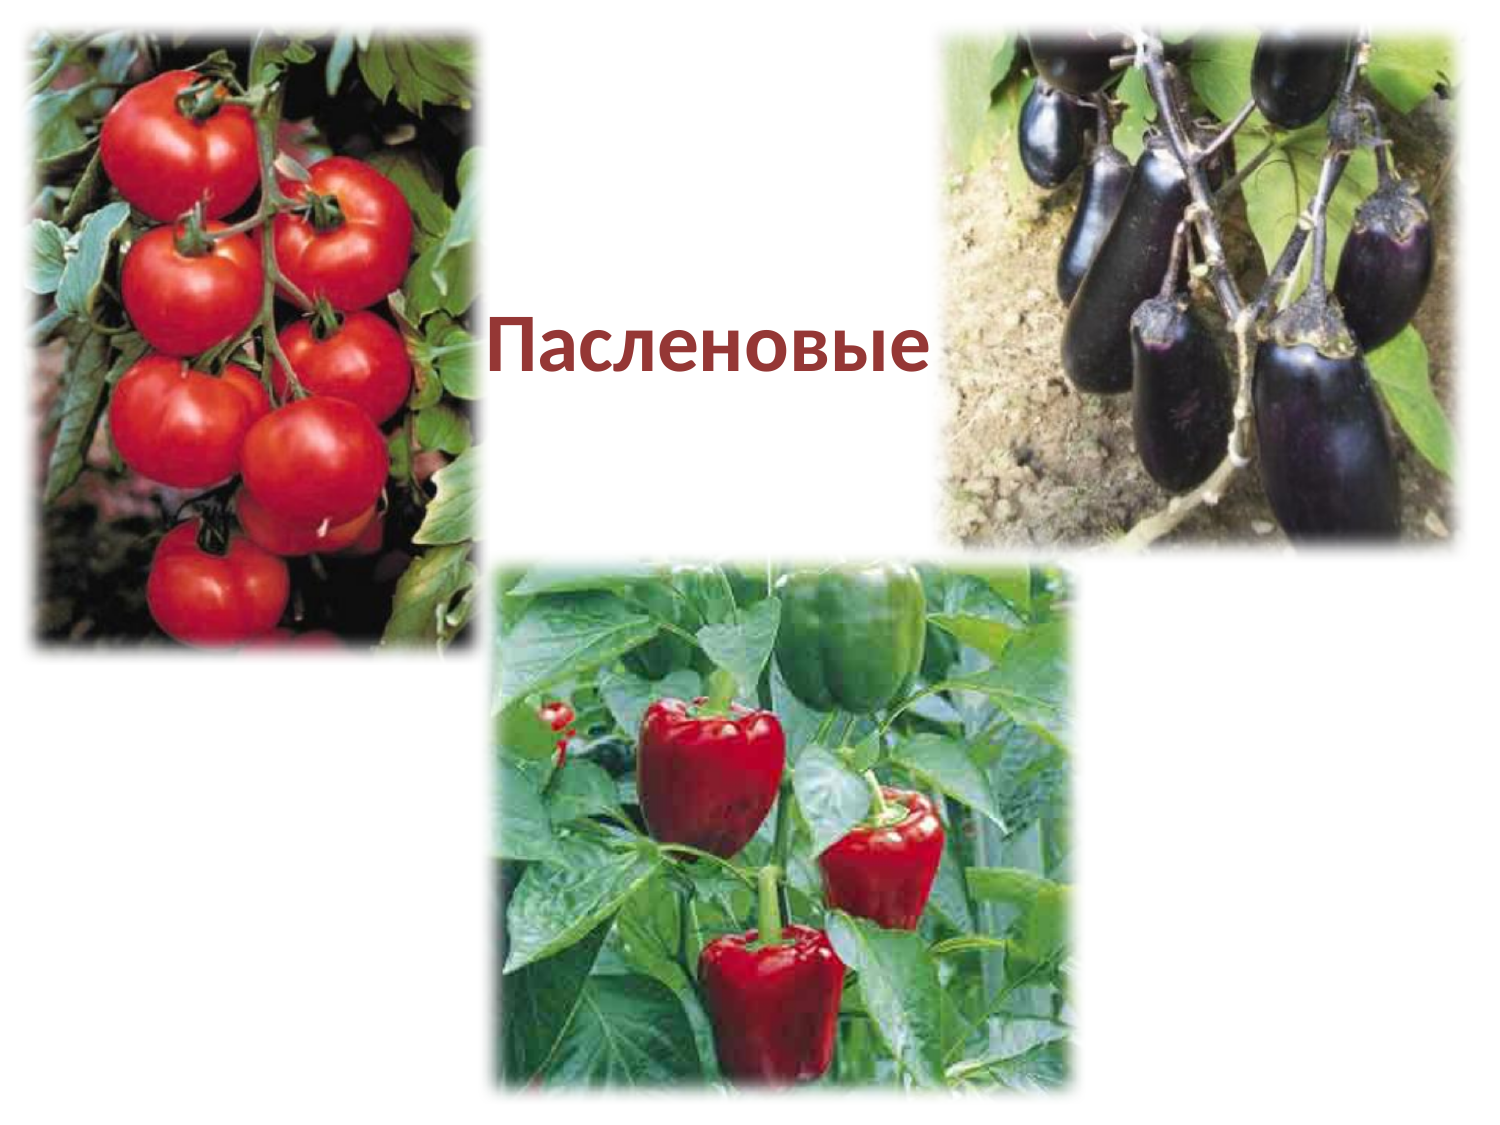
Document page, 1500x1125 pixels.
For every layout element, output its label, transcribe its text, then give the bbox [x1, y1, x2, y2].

picture [17, 18, 1471, 1106]
title Пасленовые [496, 231, 921, 445]
